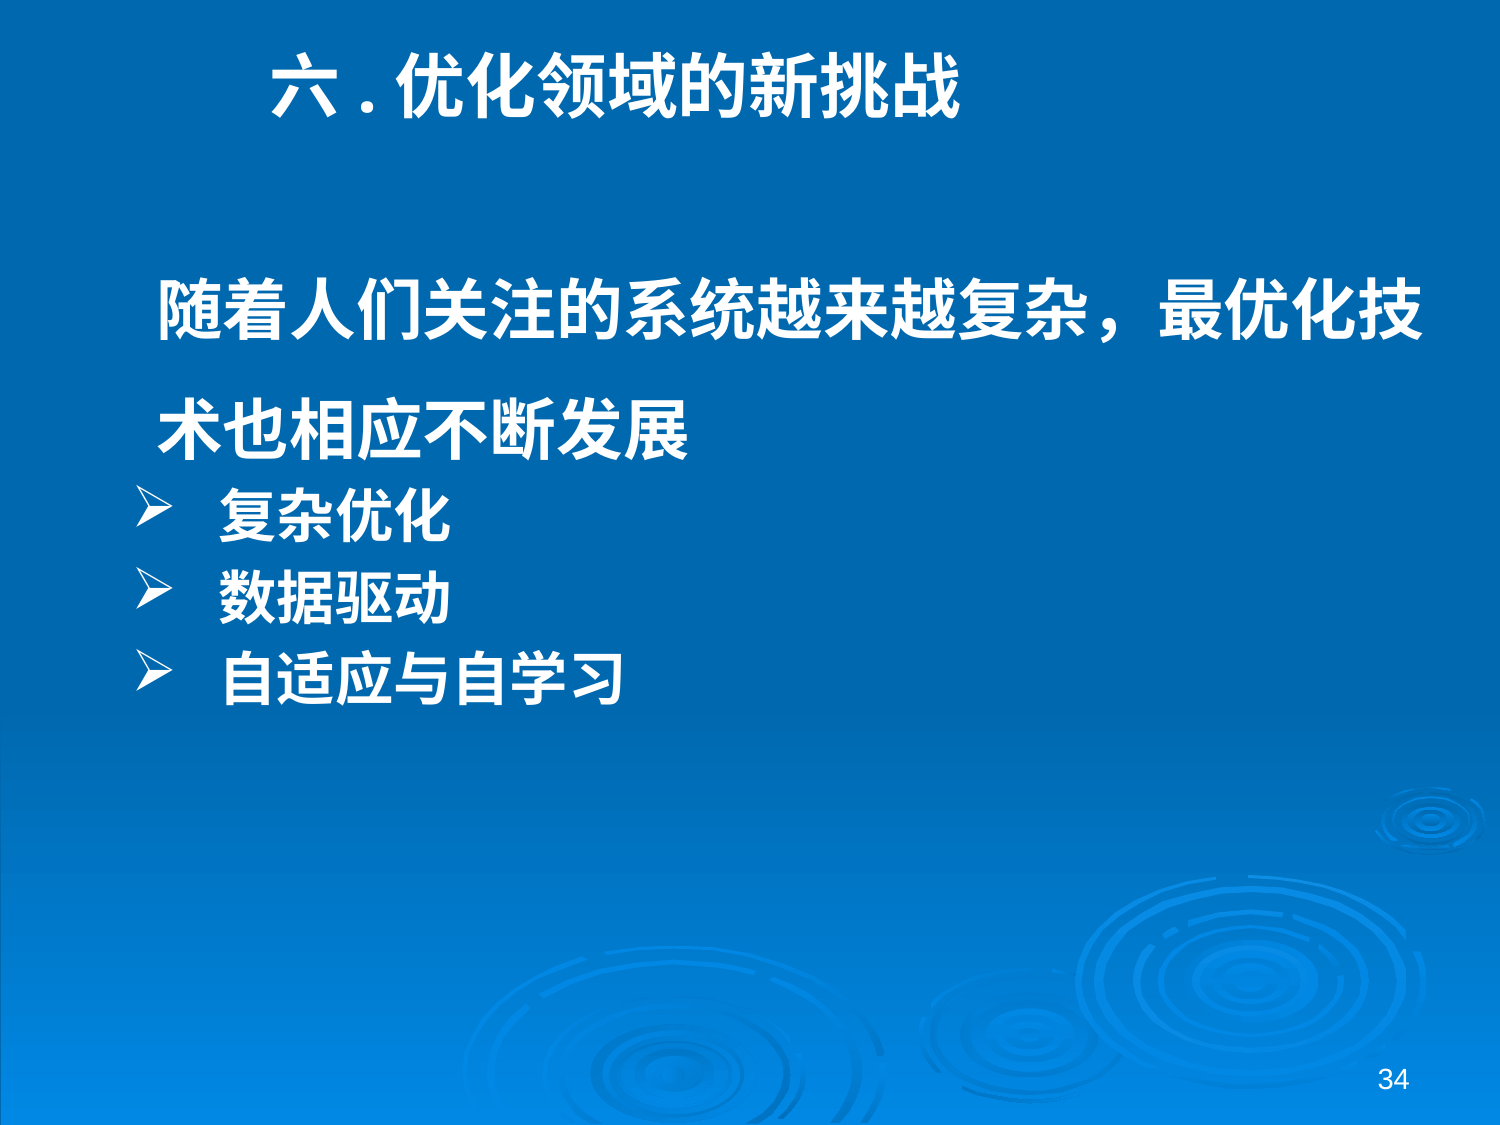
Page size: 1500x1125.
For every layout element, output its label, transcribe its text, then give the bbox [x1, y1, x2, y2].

slide_number 34 [1074, 1059, 1426, 1103]
title 六.优化领域的新挑战 [33, 30, 1448, 138]
list 随着人们关注的系统越来越复杂，最优化技术也相应不断发展 复杂优化 数据驱动 自适应与自学习 [40, 219, 1460, 1059]
